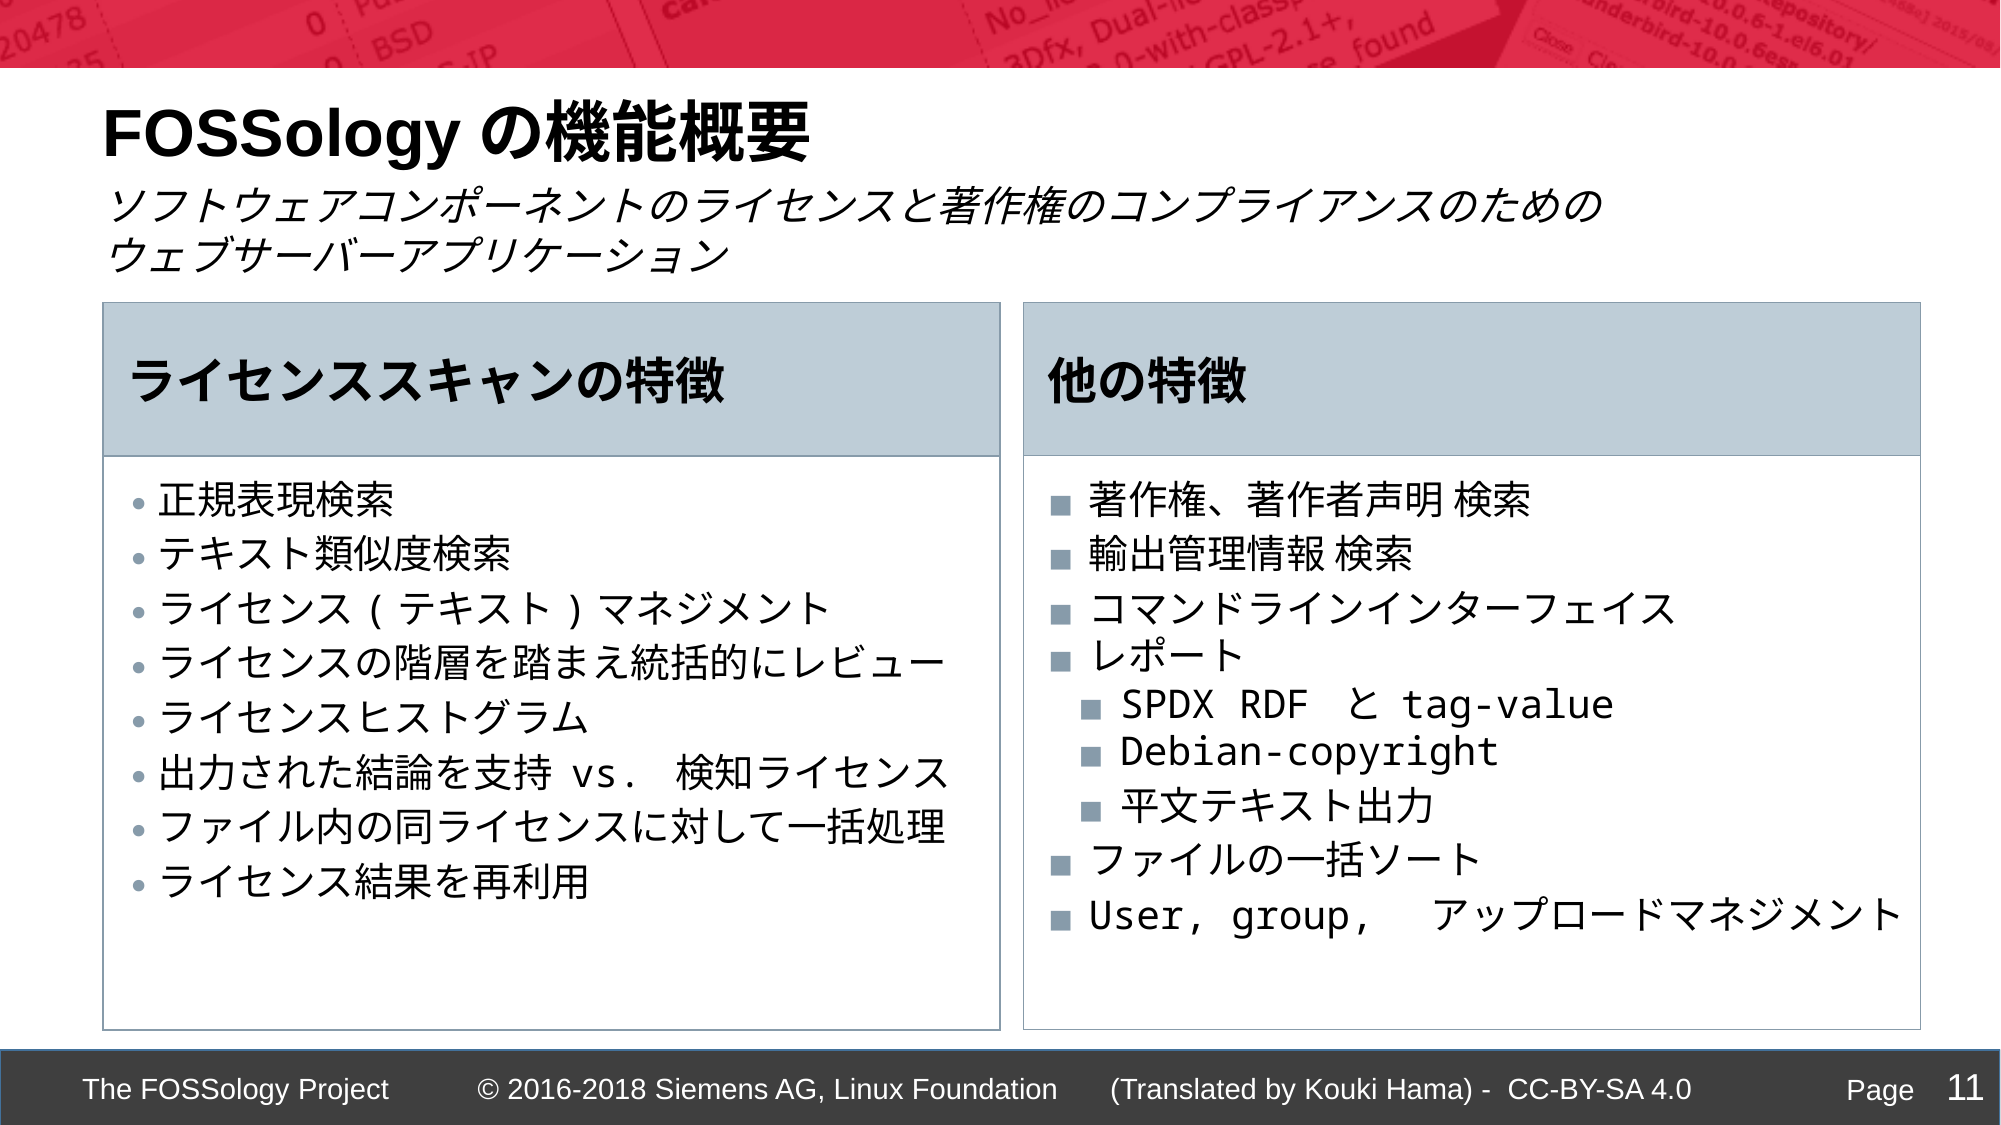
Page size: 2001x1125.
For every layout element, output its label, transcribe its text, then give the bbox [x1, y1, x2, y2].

text_box ソフトウェアコンポーネントのライセンスと著作権のコンプライアンスのためのウェブサーバーアプリケーション [102, 179, 1633, 283]
text_box ライセンススキャンの特徴 [102, 302, 1000, 455]
text_box 正規表現検索 テキスト類似度検索 ライセンス(テキスト)マネジメント ライセンスの階層を踏まえ統括的にレビュー ライセンスヒストグラム 出力された結論を支持 vs. 検知ライセンス ファイル内の同ライセンスに対して一括処理 ライセンス結果を再利用 [102, 455, 1000, 1030]
text_box 著作権、著作者声明 検索 輸出管理情報 検索 コマンドラインインターフェイス レポート SPDX RDF と tag-value Debian-copyright 平文テキスト出力 ファイルの一括ソート User, group, アップロードマネジメント [1023, 455, 1921, 1030]
text_box 他の特徴 [1023, 302, 1921, 455]
text_box FOSSologyの機能概要 [0, 0, 2000, 208]
